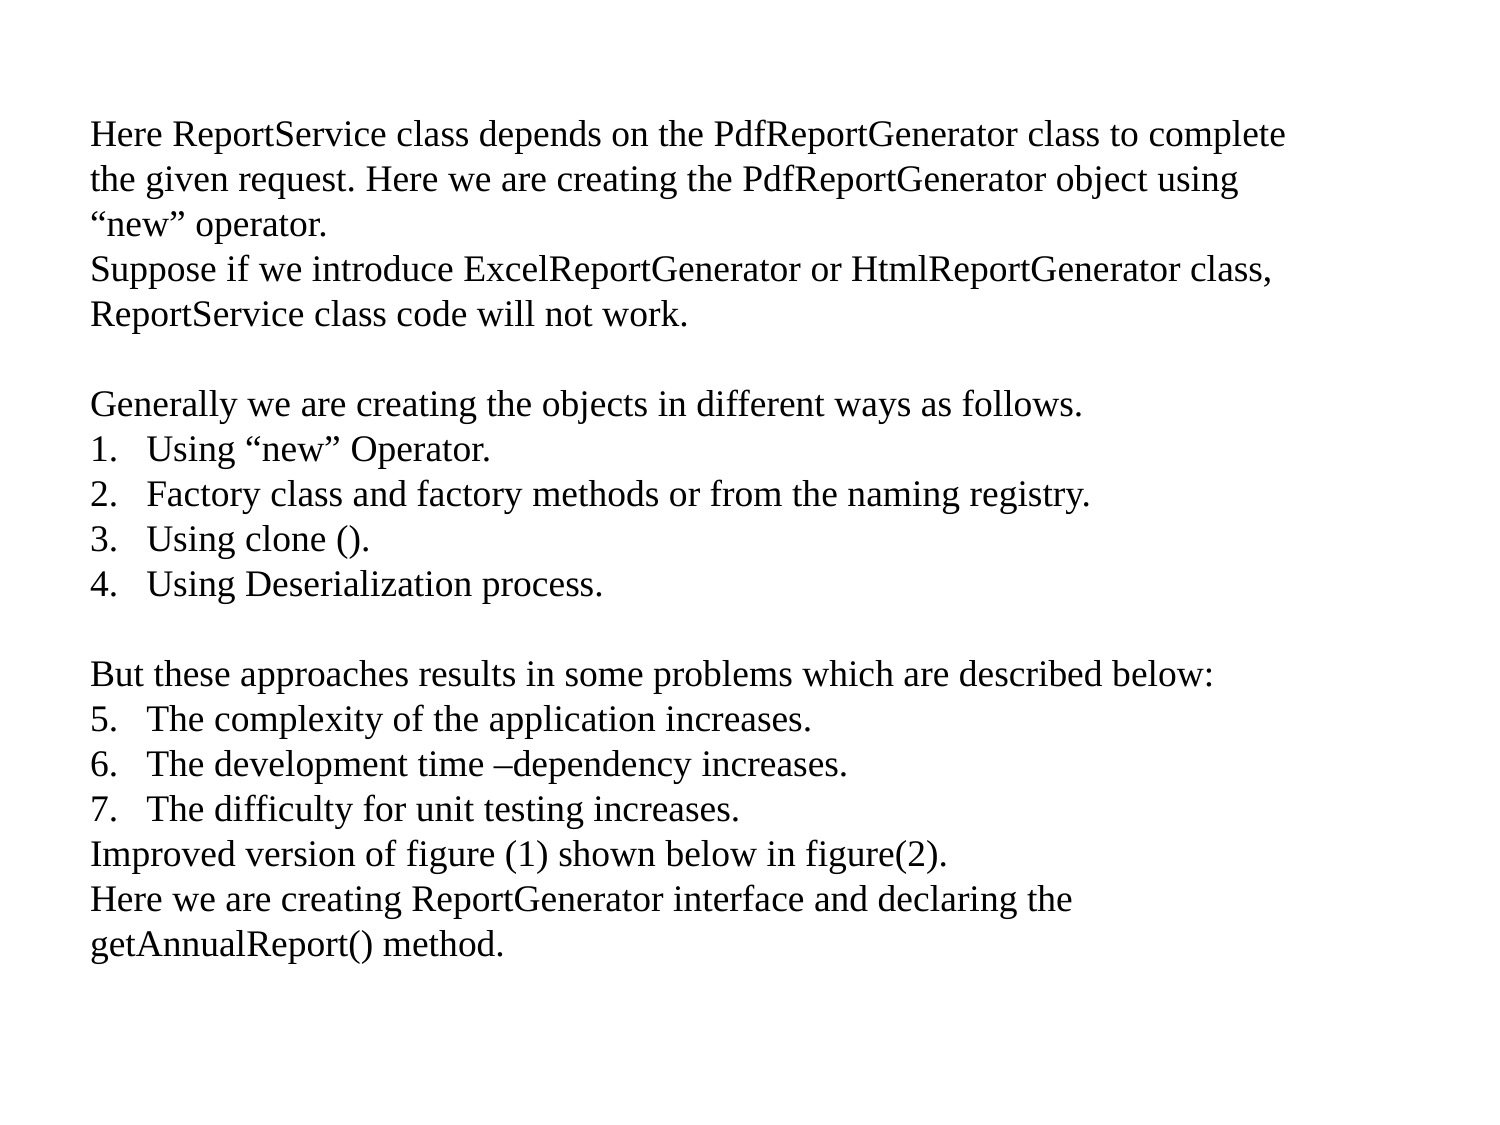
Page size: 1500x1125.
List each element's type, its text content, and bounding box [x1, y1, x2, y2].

list Here ReportService class depends on the PdfReportGenerator class to complete the given request. Here we are creating the PdfReportGenerator object using “new” operator. Suppose if we introduce ExcelReportGenerator or HtmlReportGenerator class, ReportService class code will not work. Generally we are creating the objects in different ways as follows. Using “new” Operator. Factory class and factory methods or from the naming registry. Using clone (). Using Deserialization process. But these approaches results in some problems which are described below: The complexity of the application increases. The development time –dependency increases. The difficulty for unit testing increases. Improved version of figure (1) shown below in figure(2). Here we are creating ReportGenerator interface and declaring the getAnnualReport() method. [75, 101, 1313, 972]
